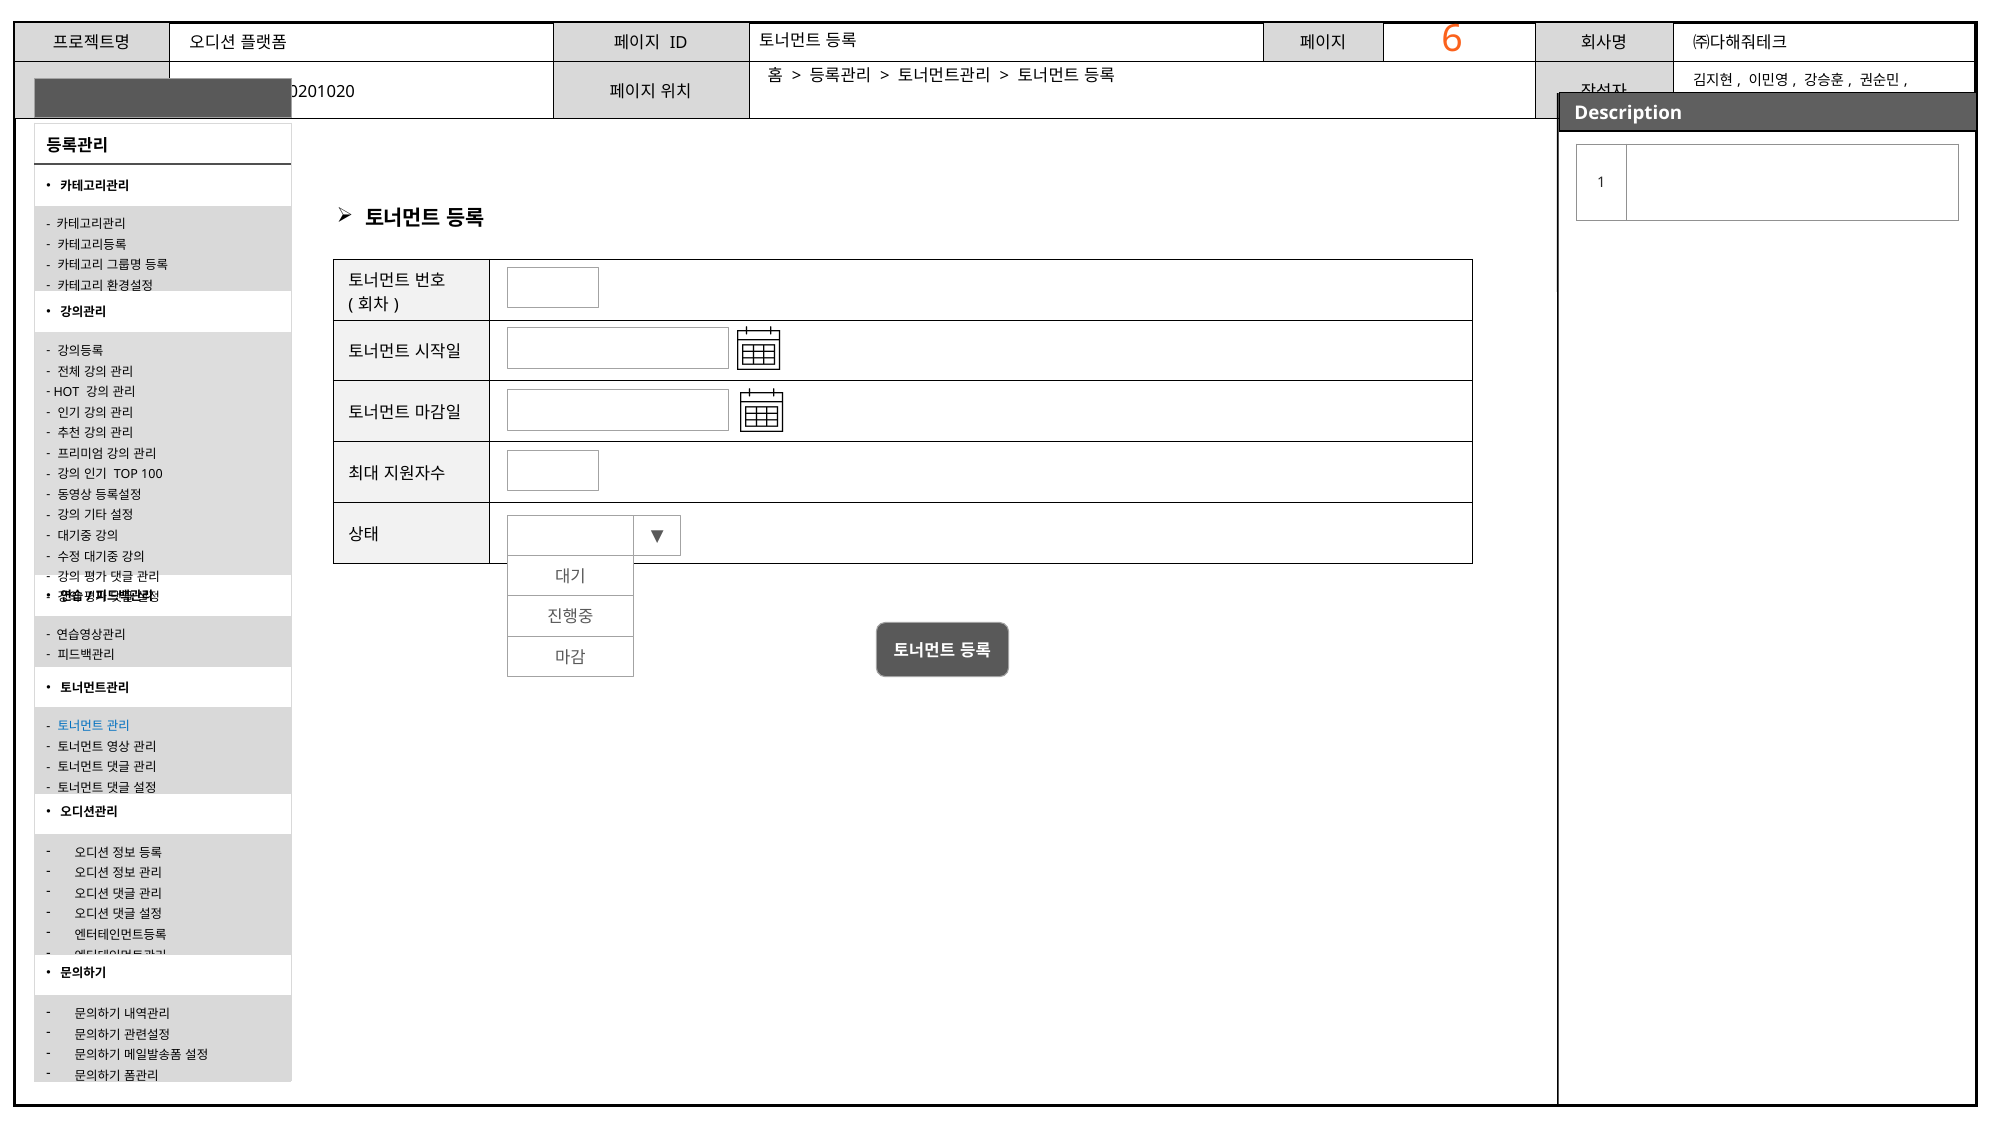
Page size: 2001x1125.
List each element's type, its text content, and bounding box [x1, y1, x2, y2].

table_cell 토너먼트 관리 토너먼트 영상 관리 토너먼트 댓글 관리 토너먼트 댓글 설정 [35, 708, 291, 793]
table_cell 연습영상관리 피드백관리 [35, 617, 291, 666]
table_cell 강의관리 [35, 291, 291, 332]
table_cell 오디션관리 [35, 794, 291, 834]
table_header 토너먼트 번호 (회차) [334, 260, 489, 320]
table_cell [490, 321, 724, 380]
picture [728, 317, 792, 441]
text_box [505, 265, 600, 310]
text_box 토너먼트 등록 [874, 620, 1011, 679]
table_header 1 [1577, 145, 1626, 220]
table_cell 토너먼트 시작일 [334, 321, 489, 380]
table_cell [792, 321, 1472, 380]
table_cell 연습/피드백관리 [35, 575, 291, 616]
table_cell [490, 503, 1472, 563]
table_cell 상태 [334, 503, 489, 563]
table_cell 카테고리관리 카테고리등록 카테고리 그룹명 등록 카테고리 환경설정 [35, 206, 291, 291]
table_cell 최대 지원자수 [334, 442, 489, 502]
table_header [490, 260, 1472, 320]
table_cell [490, 381, 725, 441]
table_cell 문의하기 내역관리 문의하기 관련설정 문의하기 메일발송폼 설정 문의하기 폼관리 [35, 996, 291, 1081]
table_cell [490, 442, 1472, 502]
table_cell 오디션 정보 등록 오디션 정보 관리 오디션 댓글 관리 오디션 댓글 설정 엔터테인먼트등록 엔터테인먼트관리 [35, 835, 291, 954]
text_box 홈 > 등록관리 > 토너먼트관리 > 토너먼트 등록 [752, 57, 1131, 92]
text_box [506, 514, 682, 677]
table_header [1627, 145, 1958, 220]
text_box [505, 448, 600, 493]
text_box [505, 388, 725, 432]
table_cell 문의하기 [35, 955, 291, 995]
table_header 등록관리 [35, 124, 291, 163]
table_cell 토너먼트 마감일 [334, 381, 489, 441]
text_box [33, 76, 293, 120]
text_box 토너먼트 등록 [744, 24, 1095, 55]
table_cell 카테고리관리 [35, 165, 291, 206]
table_cell [796, 381, 1472, 441]
table_cell 강의등록 전체 강의 관리 HOT 강의 관리 인기 강의 관리 추천 강의 관리 프리미엄 강의 관리 강의 인기 TOP 100 동영상 등록설정 강의 기타 설정 대기중 강의 수정 대기중 강의 강의 평가 댓글 관리 강의 평가 댓글 설정 [35, 332, 291, 575]
table_cell 토너먼트관리 [35, 667, 291, 707]
text_box 토너먼트 등록 [322, 197, 500, 238]
text_box [505, 326, 723, 370]
